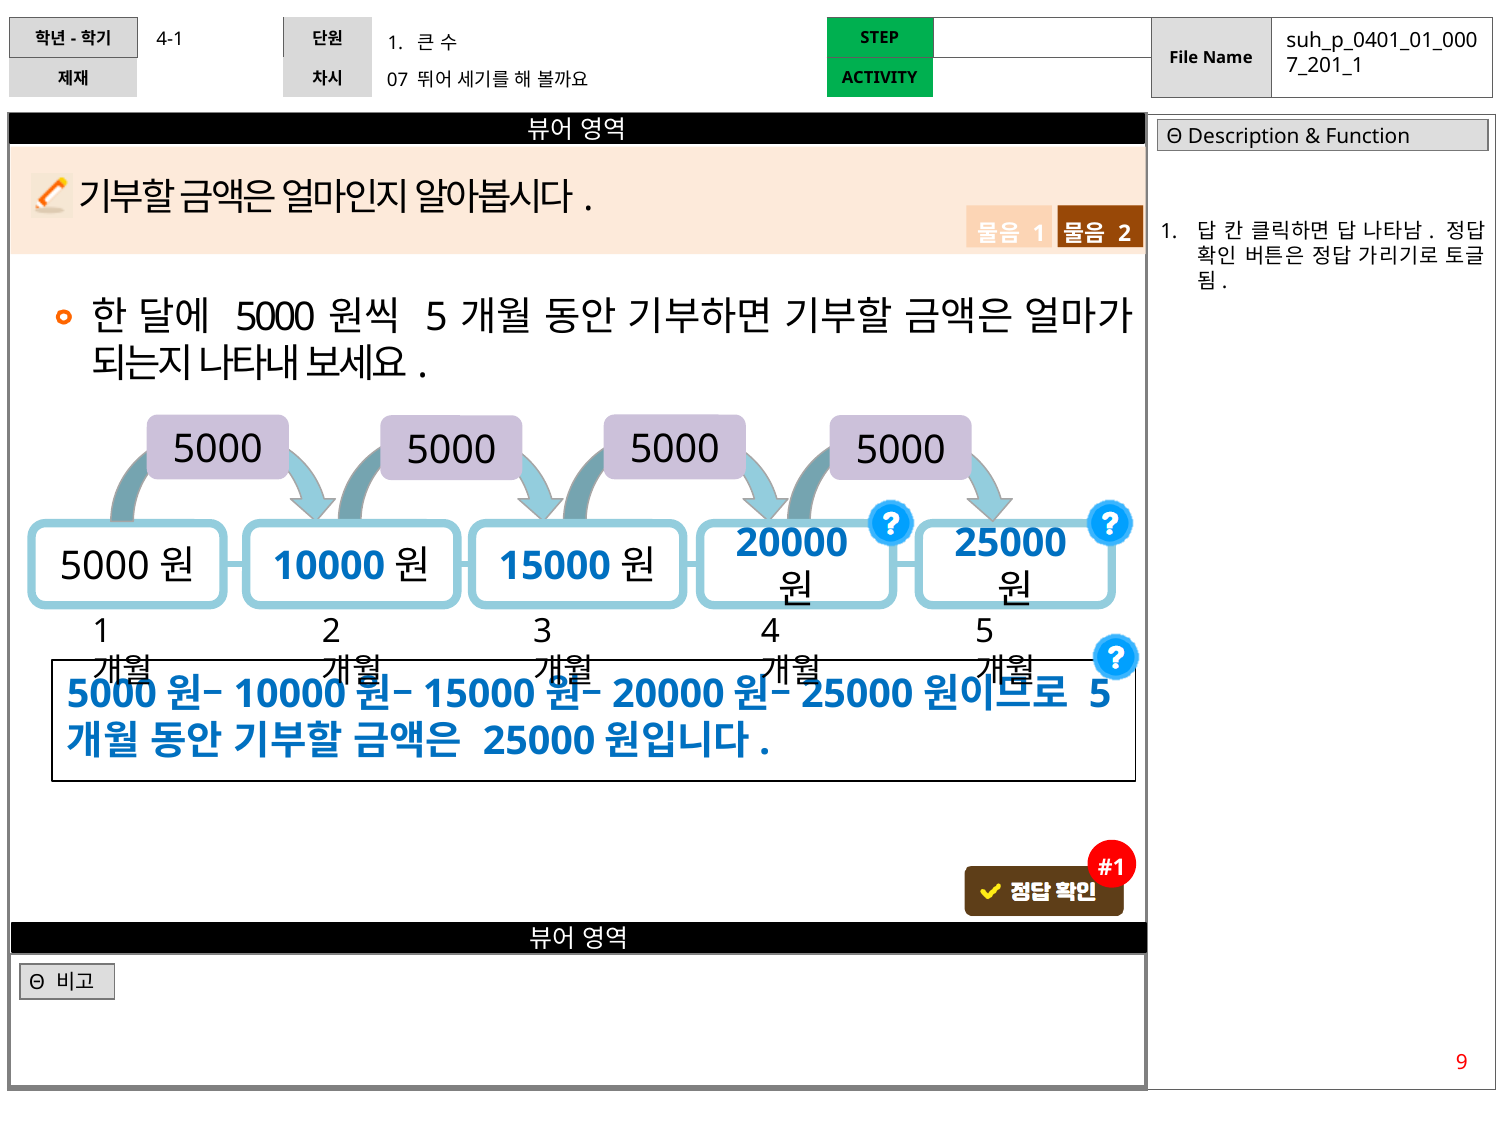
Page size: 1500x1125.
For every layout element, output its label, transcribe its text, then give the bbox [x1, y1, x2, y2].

text_box 5000 [146, 414, 289, 480]
picture [1080, 493, 1140, 553]
text_box 15000원 [472, 523, 684, 563]
text_box 07 뛰어 세기를 해 볼까요 [372, 60, 821, 96]
text_box [9, 145, 1148, 256]
text_box [289, 449, 336, 522]
text_box 5000원 [31, 523, 224, 606]
text_box 한 달에 5000원씩 5개월 동안 기부하면 기부할 금액은 얼마가 되는지 나타내 보세요. [76, 283, 1146, 393]
picture [1086, 627, 1146, 687]
text_box 5000 [603, 414, 746, 480]
text_box 5000 [380, 415, 523, 481]
text_box #1 [1085, 837, 1139, 883]
table_header Θ Description & Function [1158, 120, 1487, 150]
text_box 10000원 [246, 573, 458, 606]
picture [53, 305, 73, 327]
text_box 1. 큰 수 [372, 23, 828, 48]
picture [963, 863, 1126, 918]
text_box suh_p_0401_01_0007_201_1 [1271, 18, 1500, 84]
text_box 2개월 [307, 601, 417, 657]
text_box 기부할 금액은 얼마인지 알아봅시다. [63, 165, 1150, 225]
text_box 물음 1 [963, 197, 1073, 254]
text_box 25000원 [918, 523, 1112, 563]
text_box 3개월 [518, 601, 629, 657]
text_box 25000원 [918, 571, 1112, 606]
text_box 20000원 [700, 573, 894, 606]
text_box 5개월 [960, 601, 1071, 657]
text_box 4개월 [746, 601, 856, 657]
text_box [967, 454, 1013, 522]
text_box 5000 [829, 415, 972, 480]
text_box 4-1 [141, 18, 284, 55]
text_box 10000원 [246, 523, 458, 563]
text_box 물음 2 [1073, 197, 1151, 254]
text_box 1개월 [77, 601, 188, 657]
text_box 5000원–10000원–15000원–20000원–25000원이므로 5개월 동안 기부할 금액은 25000원입니다. [51, 660, 1136, 781]
picture [861, 493, 921, 553]
picture [31, 173, 73, 218]
text_box 15000원 [472, 573, 684, 606]
text_box 답 칸 클릭하면 답 나타남. 정답 확인 버튼은 정답 가리기로 토글 됨. [1145, 160, 1500, 363]
text_box [518, 454, 563, 522]
text_box 20000원 [700, 523, 894, 563]
text_box [743, 453, 789, 522]
